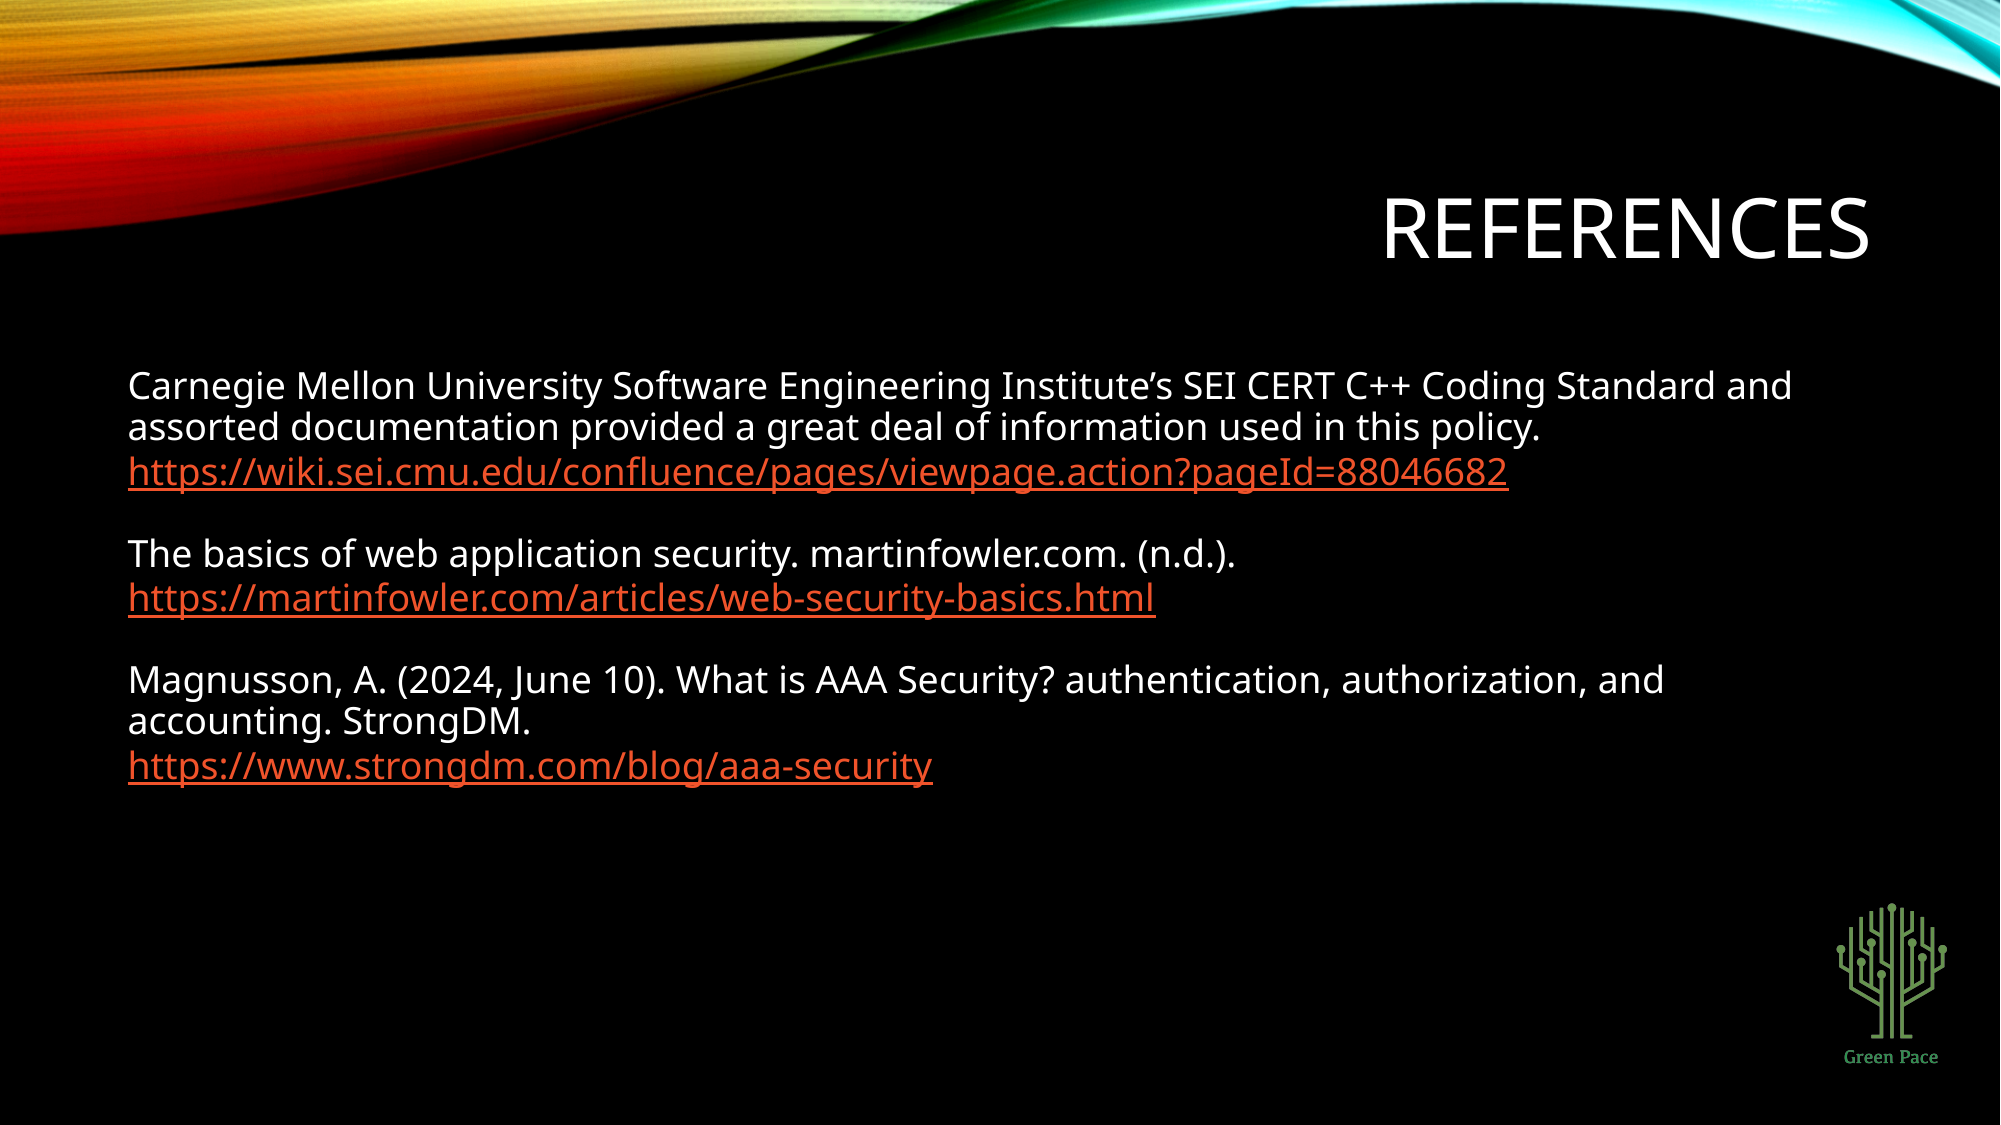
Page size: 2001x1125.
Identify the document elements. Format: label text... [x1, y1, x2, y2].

title REFERENCES [474, 125, 1888, 338]
picture [0, 0, 2000, 237]
picture [1817, 892, 1964, 1082]
list Carnegie Mellon University Software Engineering Institute’s SEI CERT C++ Coding Standard and assorted documentation provided a great deal of information used in this policy. https://wiki.sei.cmu.edu/confluence/pages/viewpage.action?pageId=88046682 The basics of web application security. martinfowler.com. (n.d.). https://martinfowler.com/articles/web-security-basics.html Magnusson, A. (2024, June 10). What is AAA Security? authentication, authorization, and accounting. StrongDM. https://www.strongdm.com/blog/aaa-security [112, 360, 1888, 1021]
